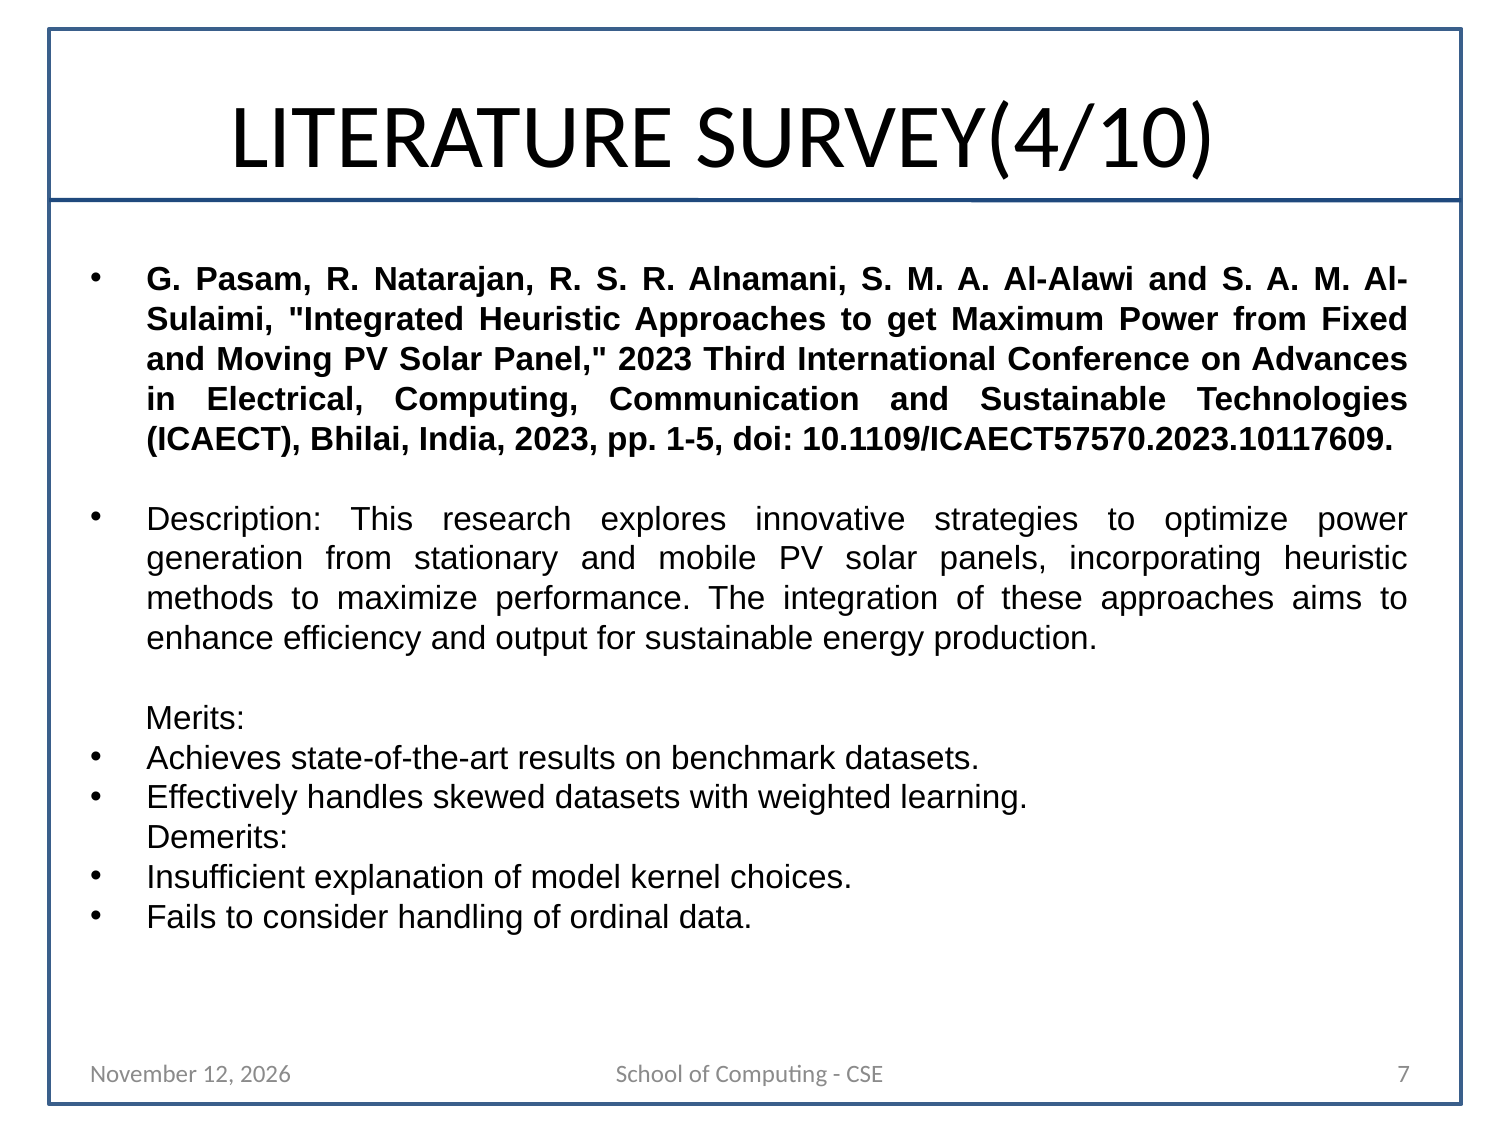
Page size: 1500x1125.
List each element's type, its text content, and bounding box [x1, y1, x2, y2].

title LITERATURE SURVEY(4/10) [49, 37, 1399, 225]
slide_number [75, 1042, 425, 1103]
slide_number 7 [1074, 1042, 1425, 1103]
list G. Pasam, R. Natarajan, R. S. R. Alnamani, S. M. A. Al-Alawi and S. A. M. Al-Sulaimi, "Integrated Heuristic Approaches to get Maximum Power from Fixed and Moving PV Solar Panel," 2023 Third International Conference on Advances in Electrical, Computing, Communication and Sustainable Technologies (ICAECT), Bhilai, India, 2023, pp. 1-5, doi: 10.1109/ICAECT57570.2023.10117609. Description: This research explores innovative strategies to optimize power generation from stationary and mobile PV solar panels, incorporating heuristic methods to maximize performance. The integration of these approaches aims to enhance efficiency and output for sustainable energy production. Merits: Achieves state-of-the-art results on benchmark datasets. Effectively handles skewed datasets with weighted learning. Demerits: Insufficient explanation of model kernel choices. Fails to consider handling of ordinal data. [75, 249, 1425, 1005]
footer School of Computing - CSE [512, 1042, 988, 1103]
